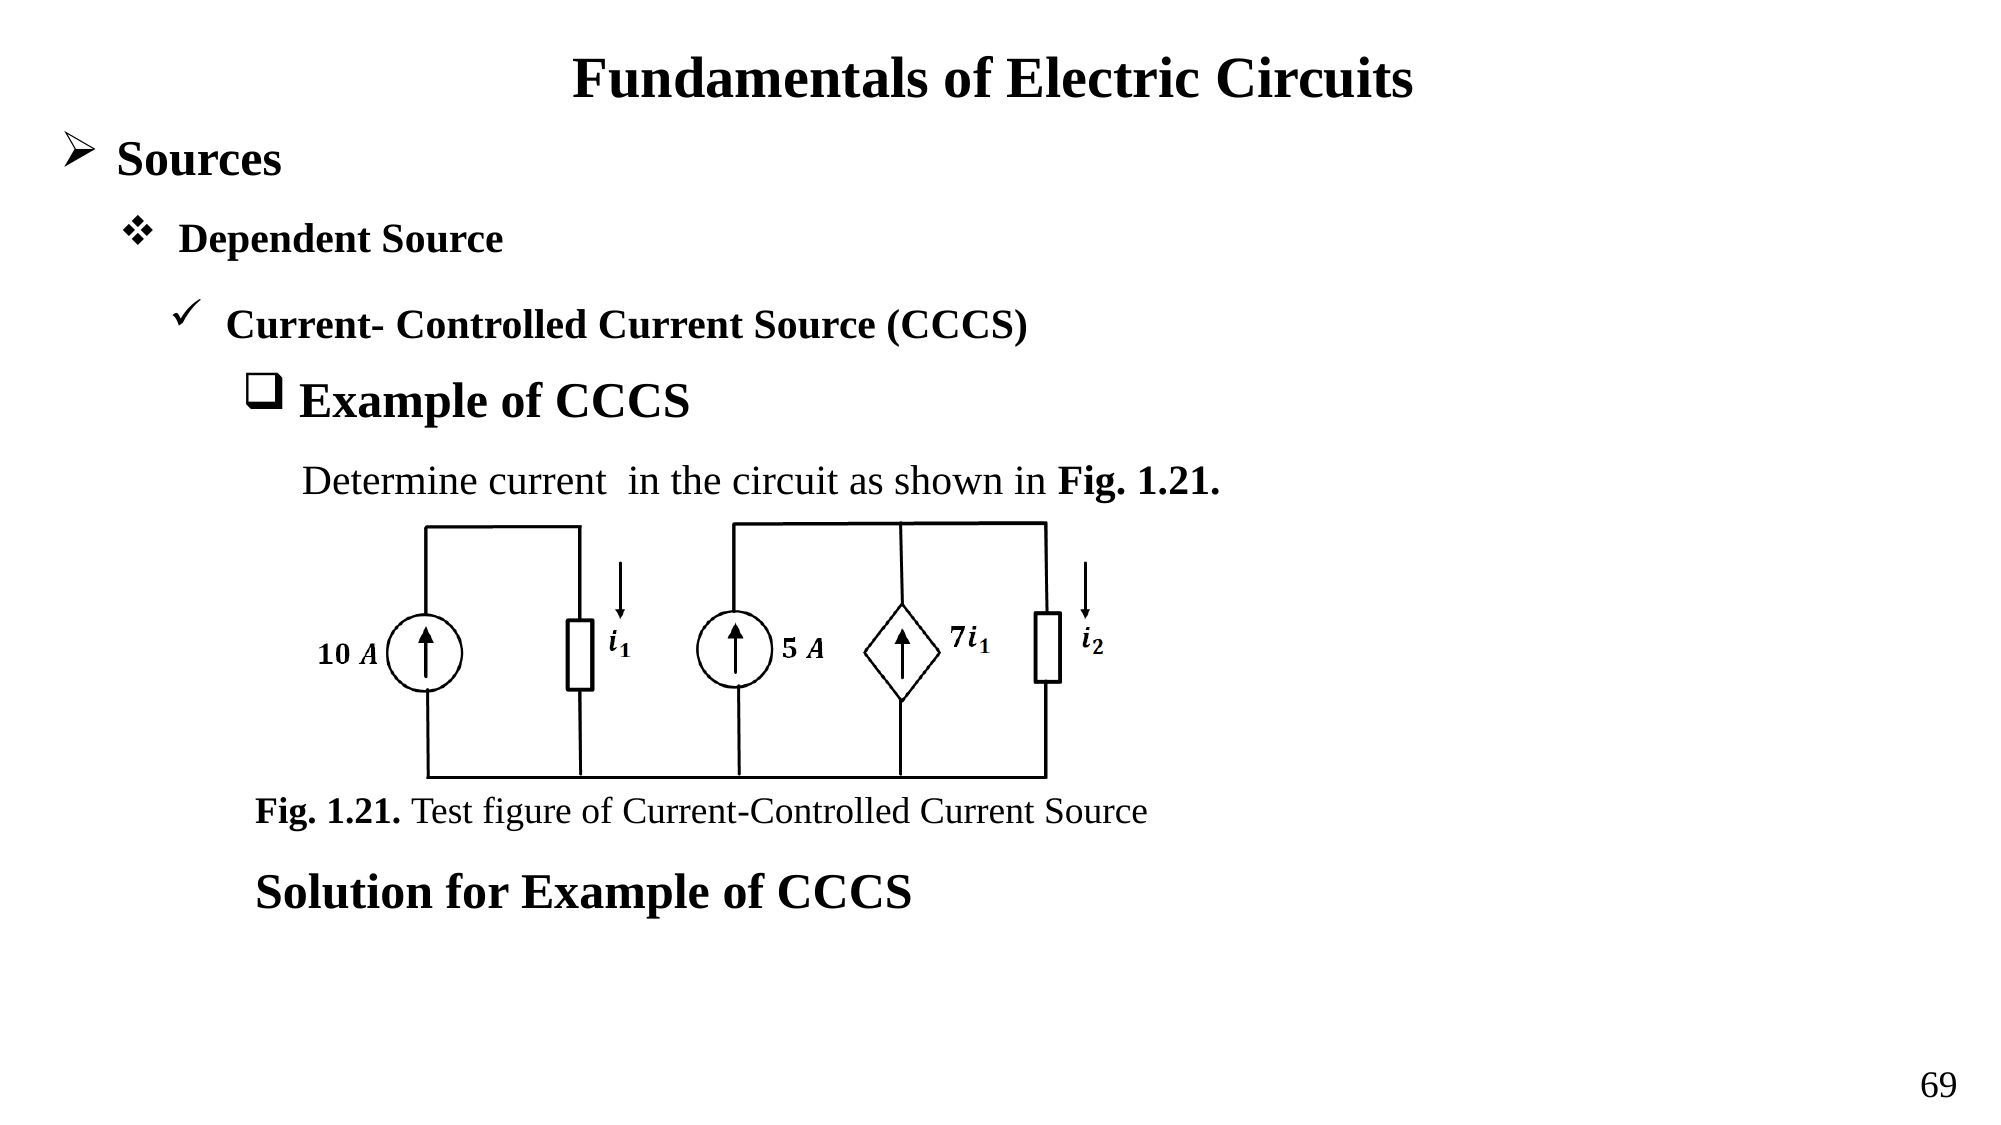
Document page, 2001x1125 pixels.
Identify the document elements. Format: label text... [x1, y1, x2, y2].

text_box Sources Dependent Source [45, 117, 1944, 268]
text_box Fundamentals of Electric Circuits [558, 32, 1431, 117]
text_box Fig. 1.21. Test figure of Current-Controlled Current Source [240, 778, 1175, 839]
picture [303, 521, 1118, 779]
text_box Current- Controlled Current Source (CCCS) [154, 286, 1044, 355]
text_box 69 [1905, 1052, 1973, 1113]
